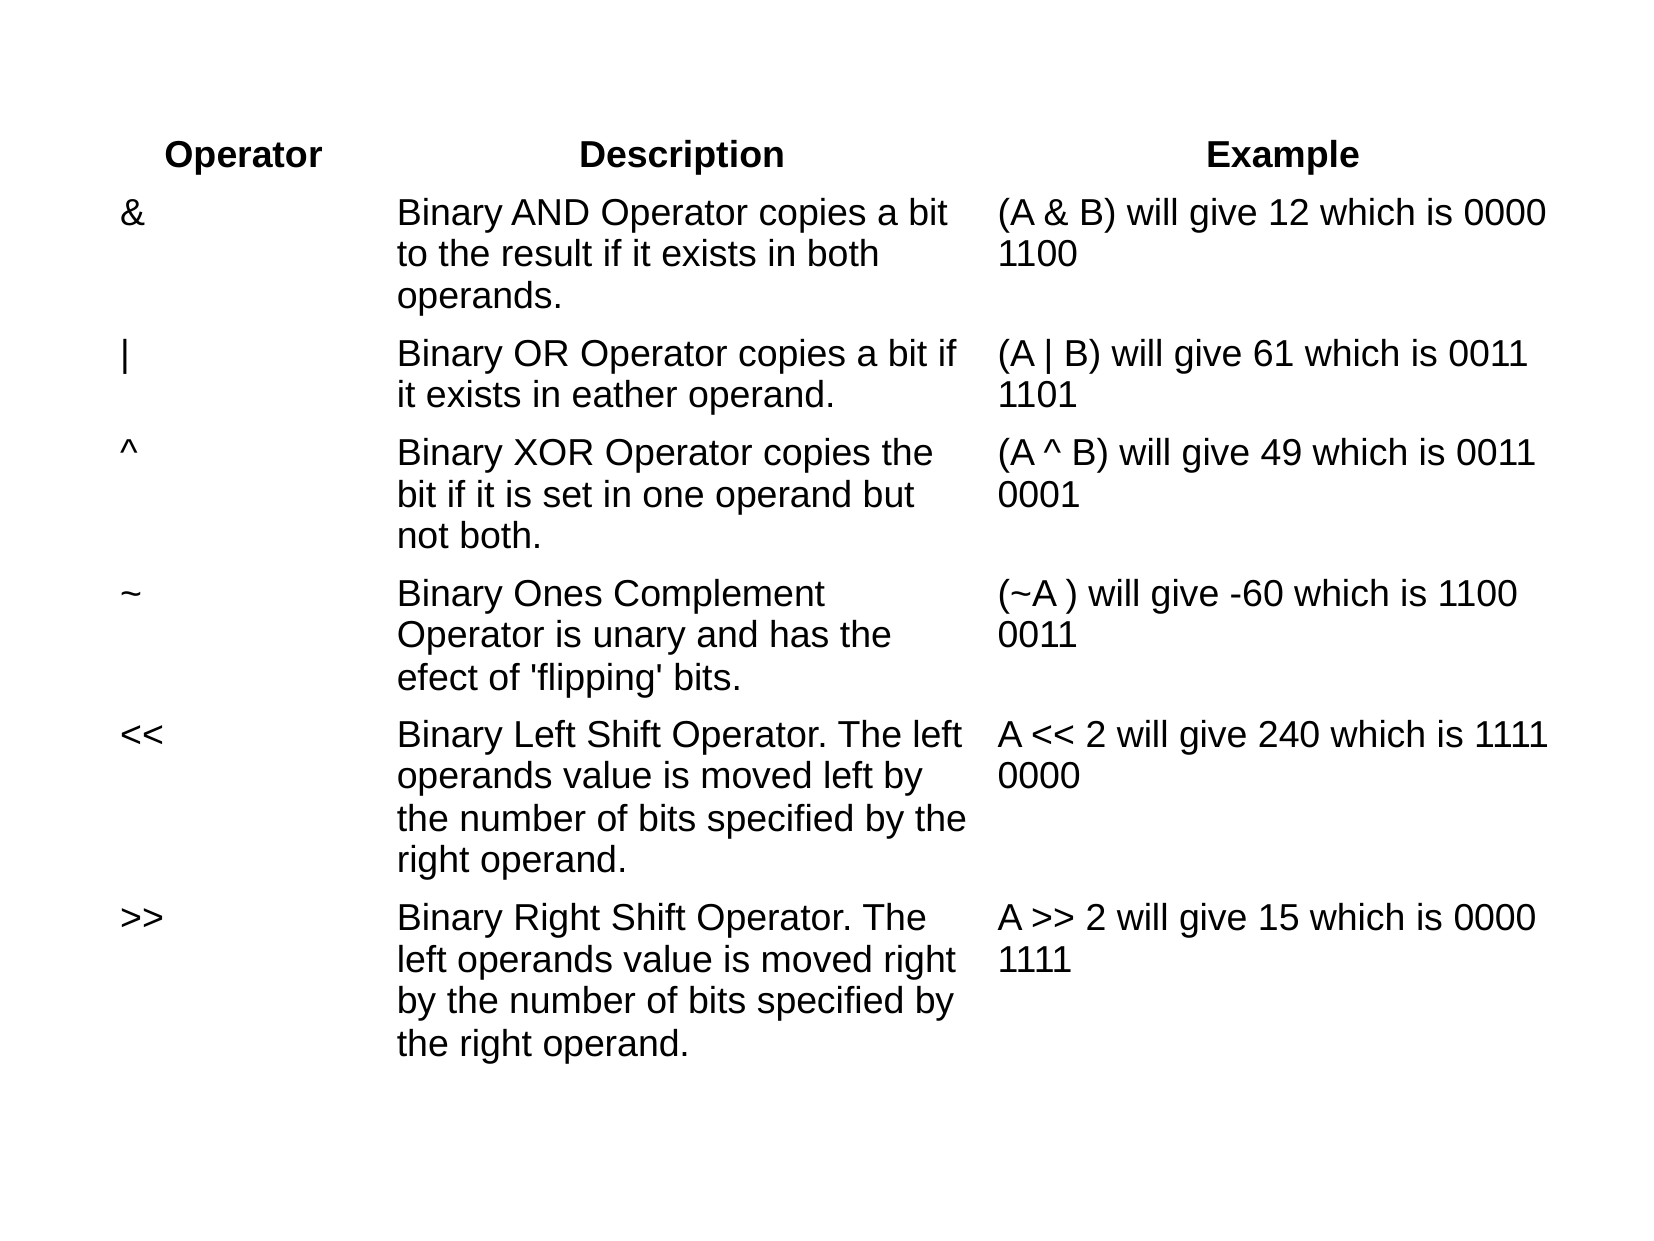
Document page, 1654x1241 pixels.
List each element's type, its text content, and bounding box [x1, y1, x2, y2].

table_cell A >> 2 will give 15 which is 0000 1111 [983, 889, 1584, 1072]
table_cell << [105, 706, 382, 889]
table_cell Binary OR Operator copies a bit if it exists in eather operand. [382, 324, 983, 423]
table_cell A << 2 will give 240 which is 1111 0000 [983, 706, 1584, 889]
table_cell ^ [105, 423, 382, 565]
table_cell Binary Right Shift Operator. The left operands value is moved right by the number of bits specified by the right operand. [382, 889, 983, 1072]
table_cell (A | B) will give 61 which is 0011 1101 [983, 324, 1584, 423]
table_cell >> [105, 889, 382, 1072]
table_cell ~ [105, 565, 382, 706]
table_cell Binary XOR Operator copies the bit if it is set in one operand but not both. [382, 423, 983, 565]
table_header Operator [105, 126, 382, 183]
table_cell Binary Left Shift Operator. The left operands value is moved left by the number of bits specified by the right operand. [382, 706, 983, 889]
table_cell & [105, 183, 382, 324]
table_cell (A ^ B) will give 49 which is 0011 0001 [983, 423, 1584, 565]
table_header Description [382, 126, 983, 183]
table_cell | [105, 324, 382, 423]
table_header Example [983, 126, 1584, 183]
table_cell (A & B) will give 12 which is 0000 1100 [983, 183, 1584, 324]
table_cell (~A ) will give -60 which is 1100 0011 [983, 565, 1584, 706]
table_cell Binary AND Operator copies a bit to the result if it exists in both operands. [382, 183, 983, 324]
table_cell Binary Ones Complement Operator is unary and has the efect of 'flipping' bits. [382, 565, 983, 706]
